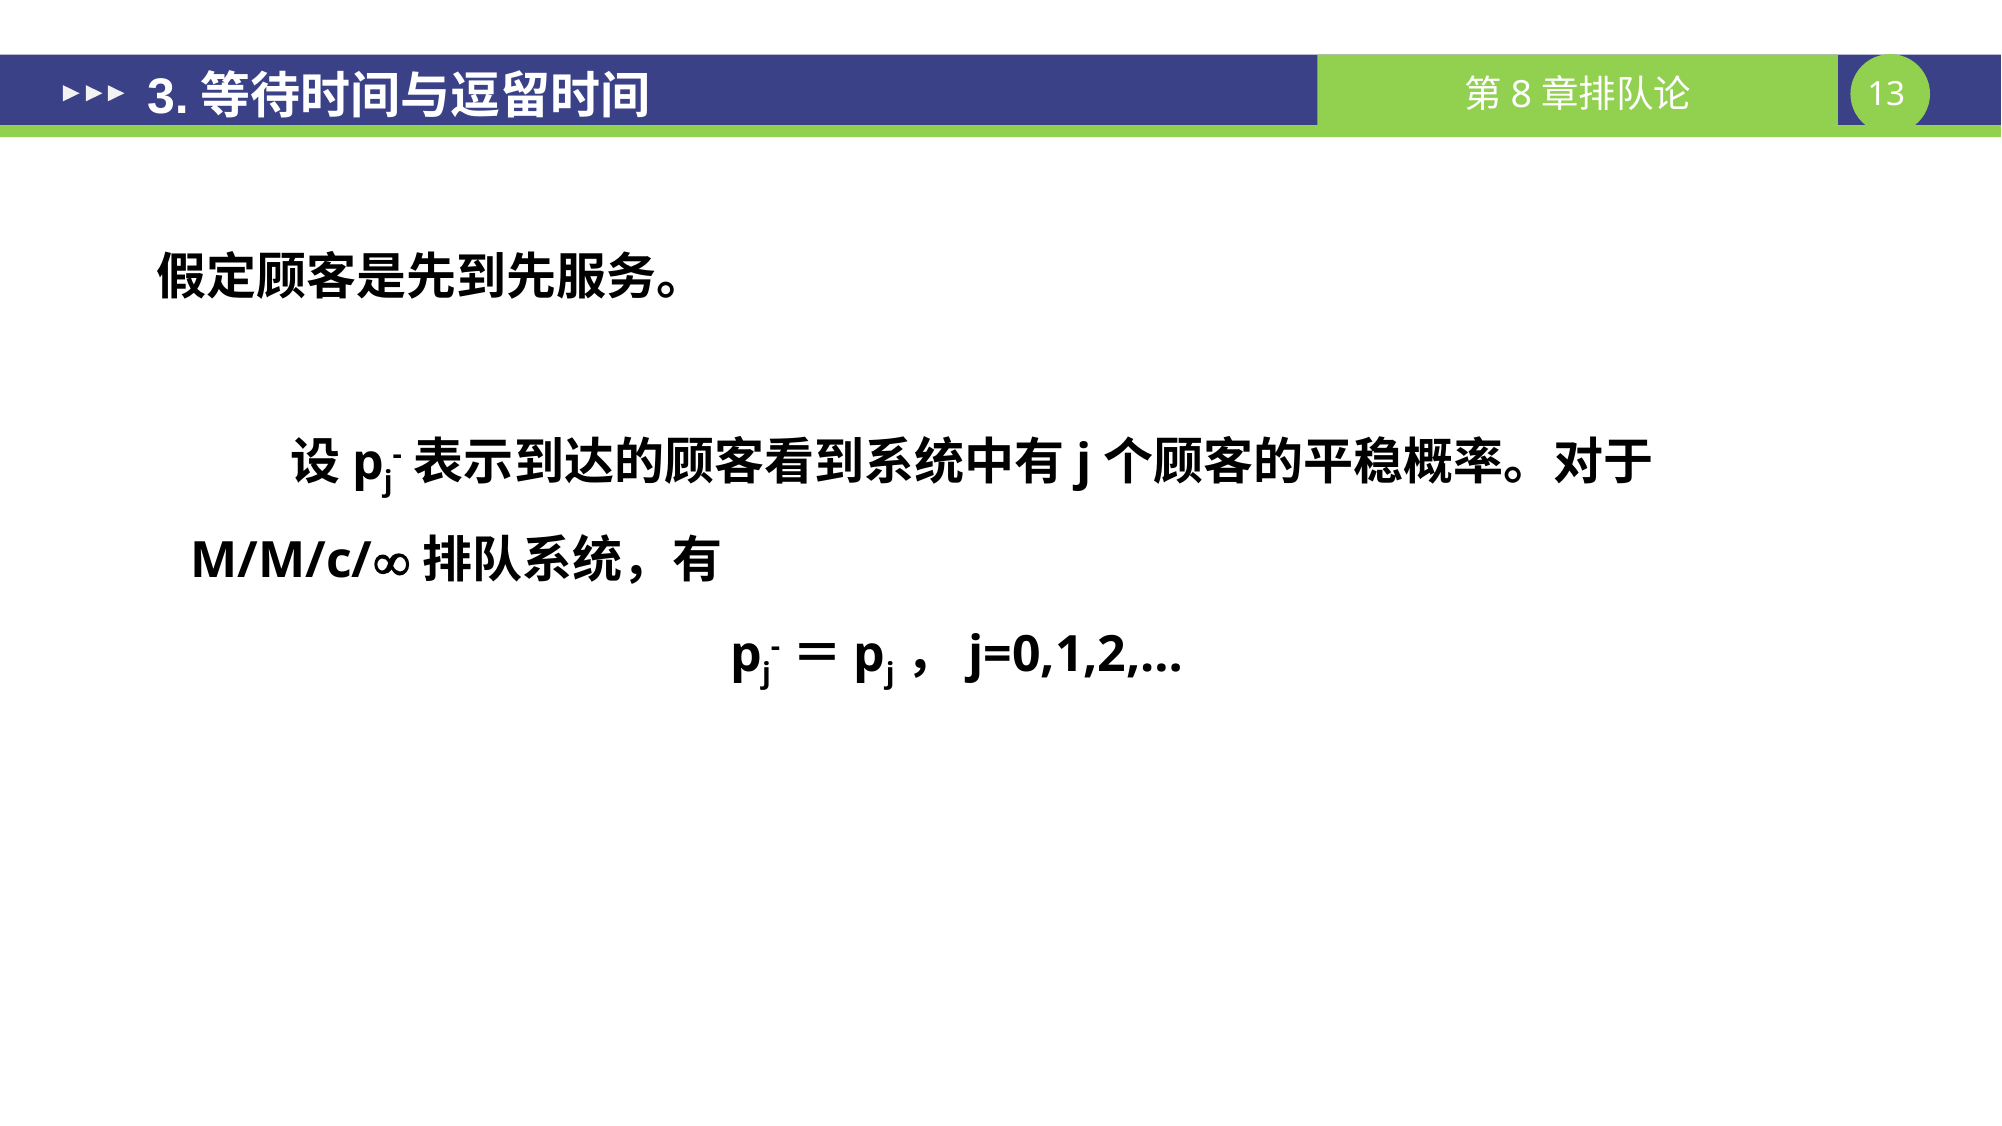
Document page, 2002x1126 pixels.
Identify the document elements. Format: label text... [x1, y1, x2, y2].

title 3.等待时间与逗留时间 [127, 57, 1003, 129]
text_box 设pj-表示到达的顾客看到系统中有j个顾客的平稳概率。对于M/M/c/排队系统，有 pj-＝pj，j=0,1,2,… [175, 387, 1738, 698]
list 假定顾客是先到先服务。 [136, 204, 800, 289]
